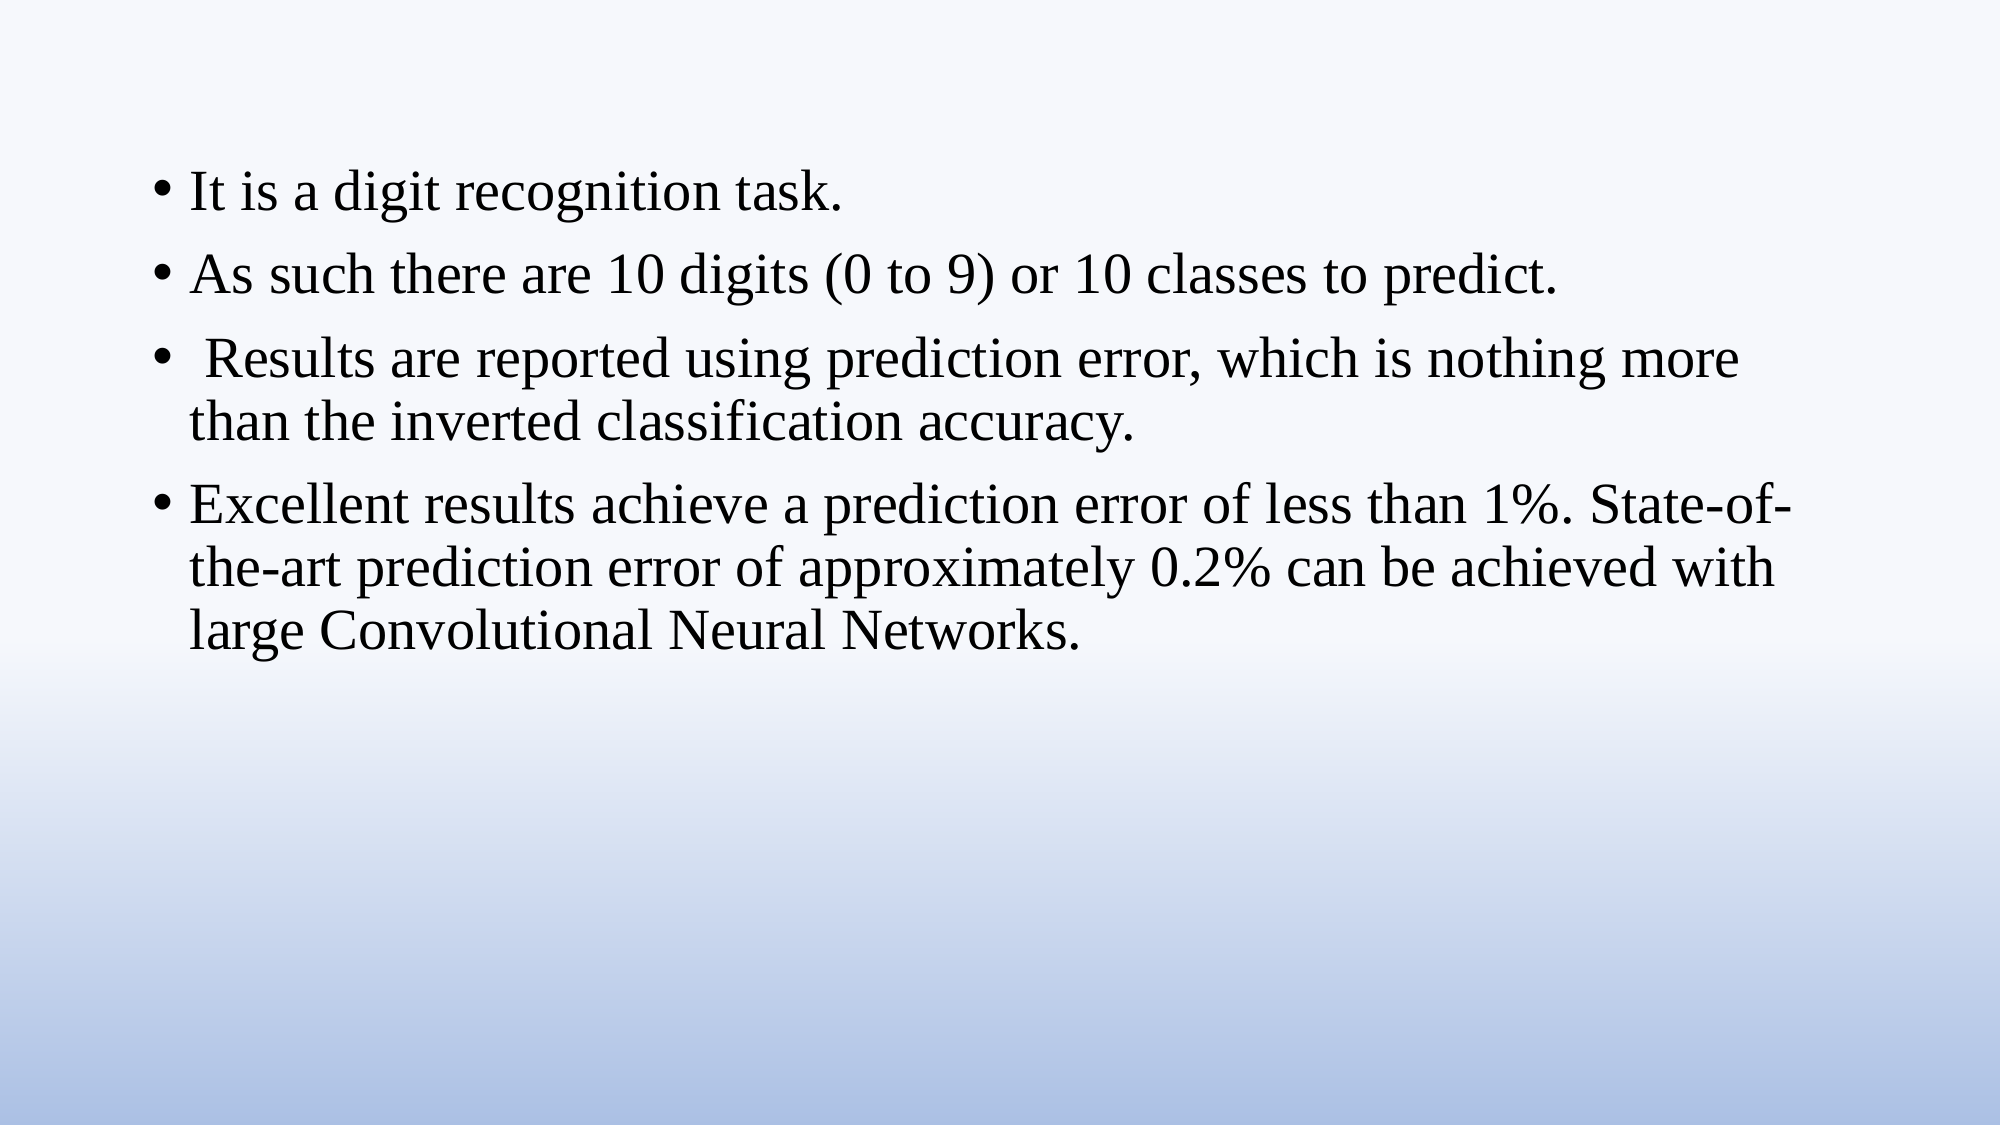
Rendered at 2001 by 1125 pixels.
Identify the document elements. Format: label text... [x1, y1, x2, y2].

list It is a digit recognition task. As such there are 10 digits (0 to 9) or 10 classes to predict. Results are reported using prediction error, which is nothing more than the inverted classification accuracy. Excellent results achieve a prediction error of less than 1%. State-of-the-art prediction error of approximately 0.2% can be achieved with large Convolutional Neural Networks. [137, 152, 1863, 1014]
